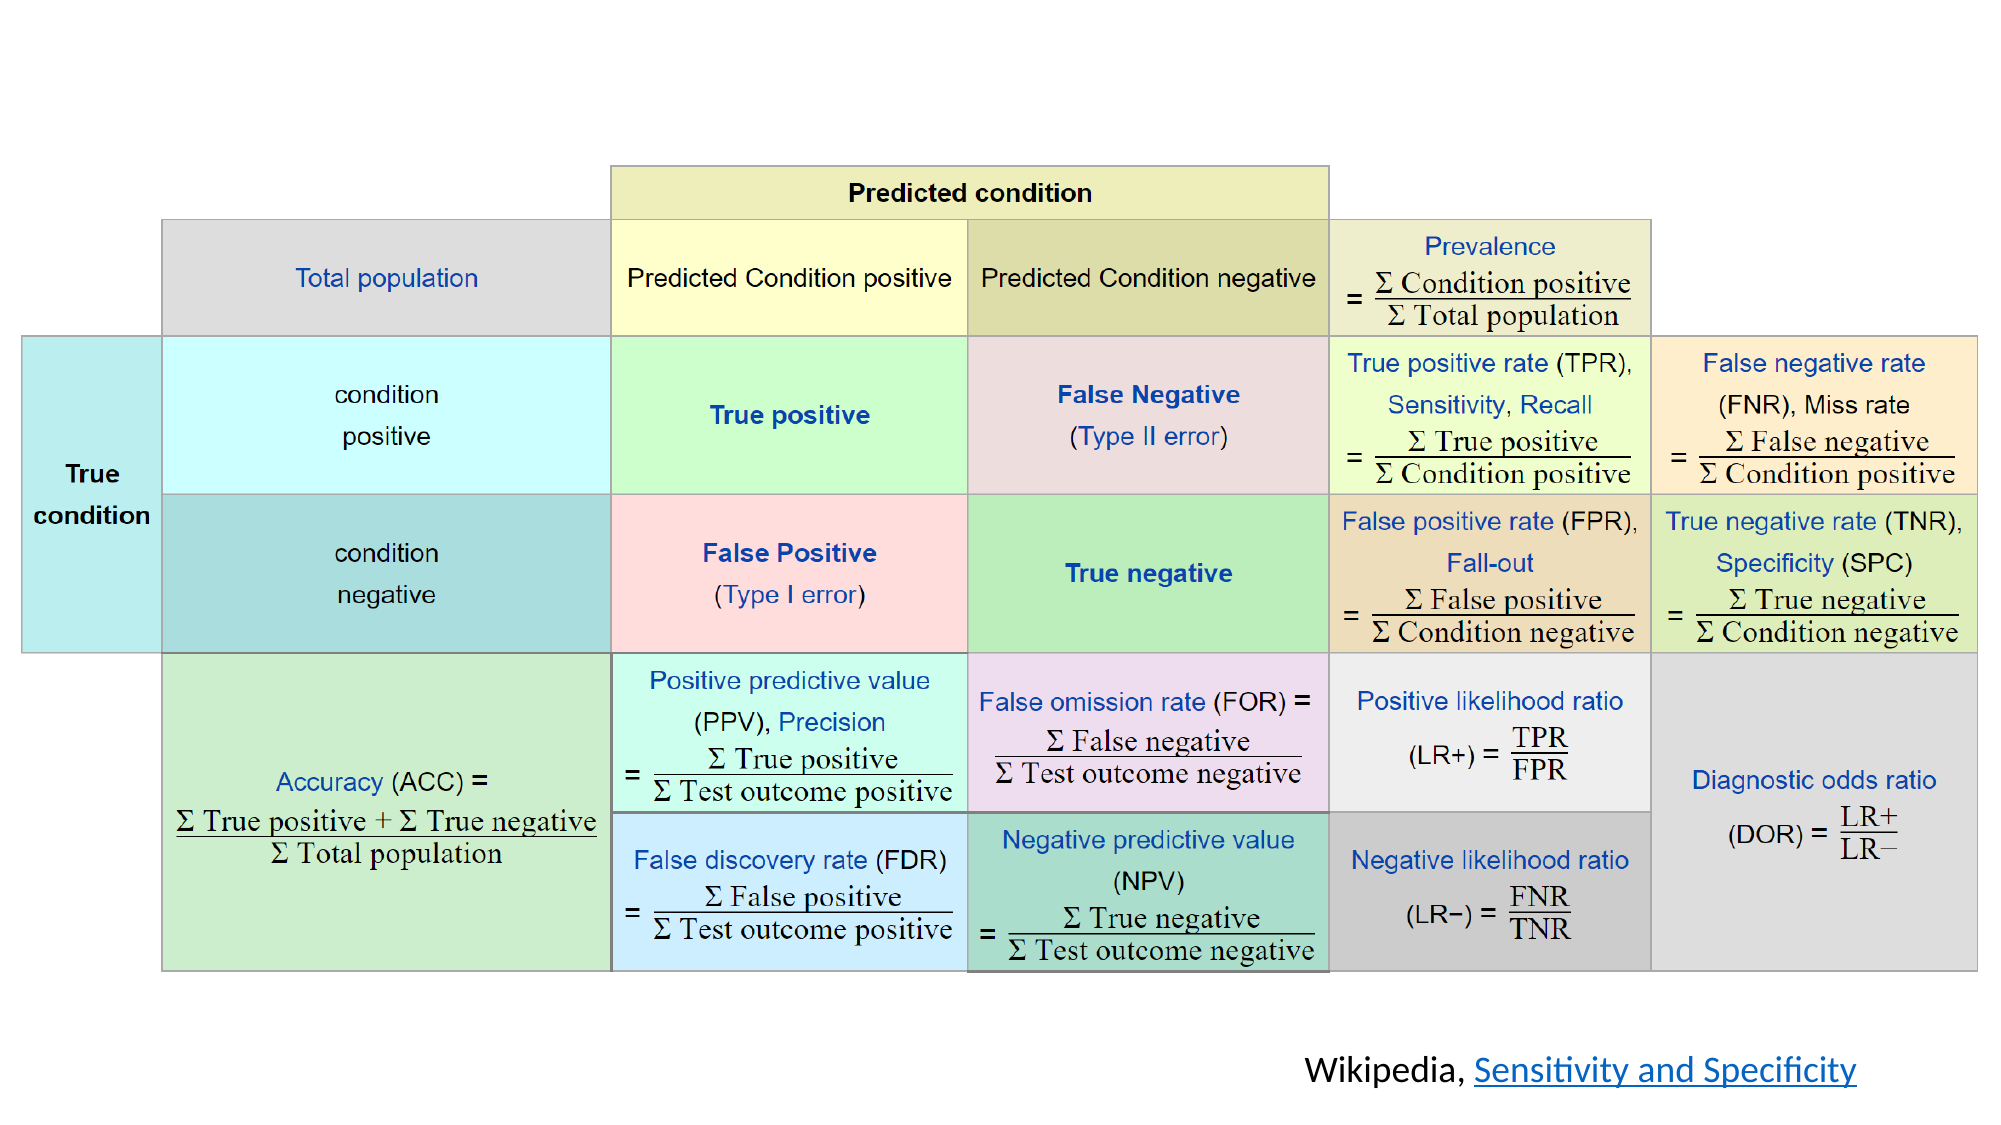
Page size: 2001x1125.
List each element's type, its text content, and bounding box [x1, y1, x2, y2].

picture [0, 128, 2000, 997]
text_box Wikipedia, Sensitivity and Specificity [1289, 1037, 1958, 1097]
